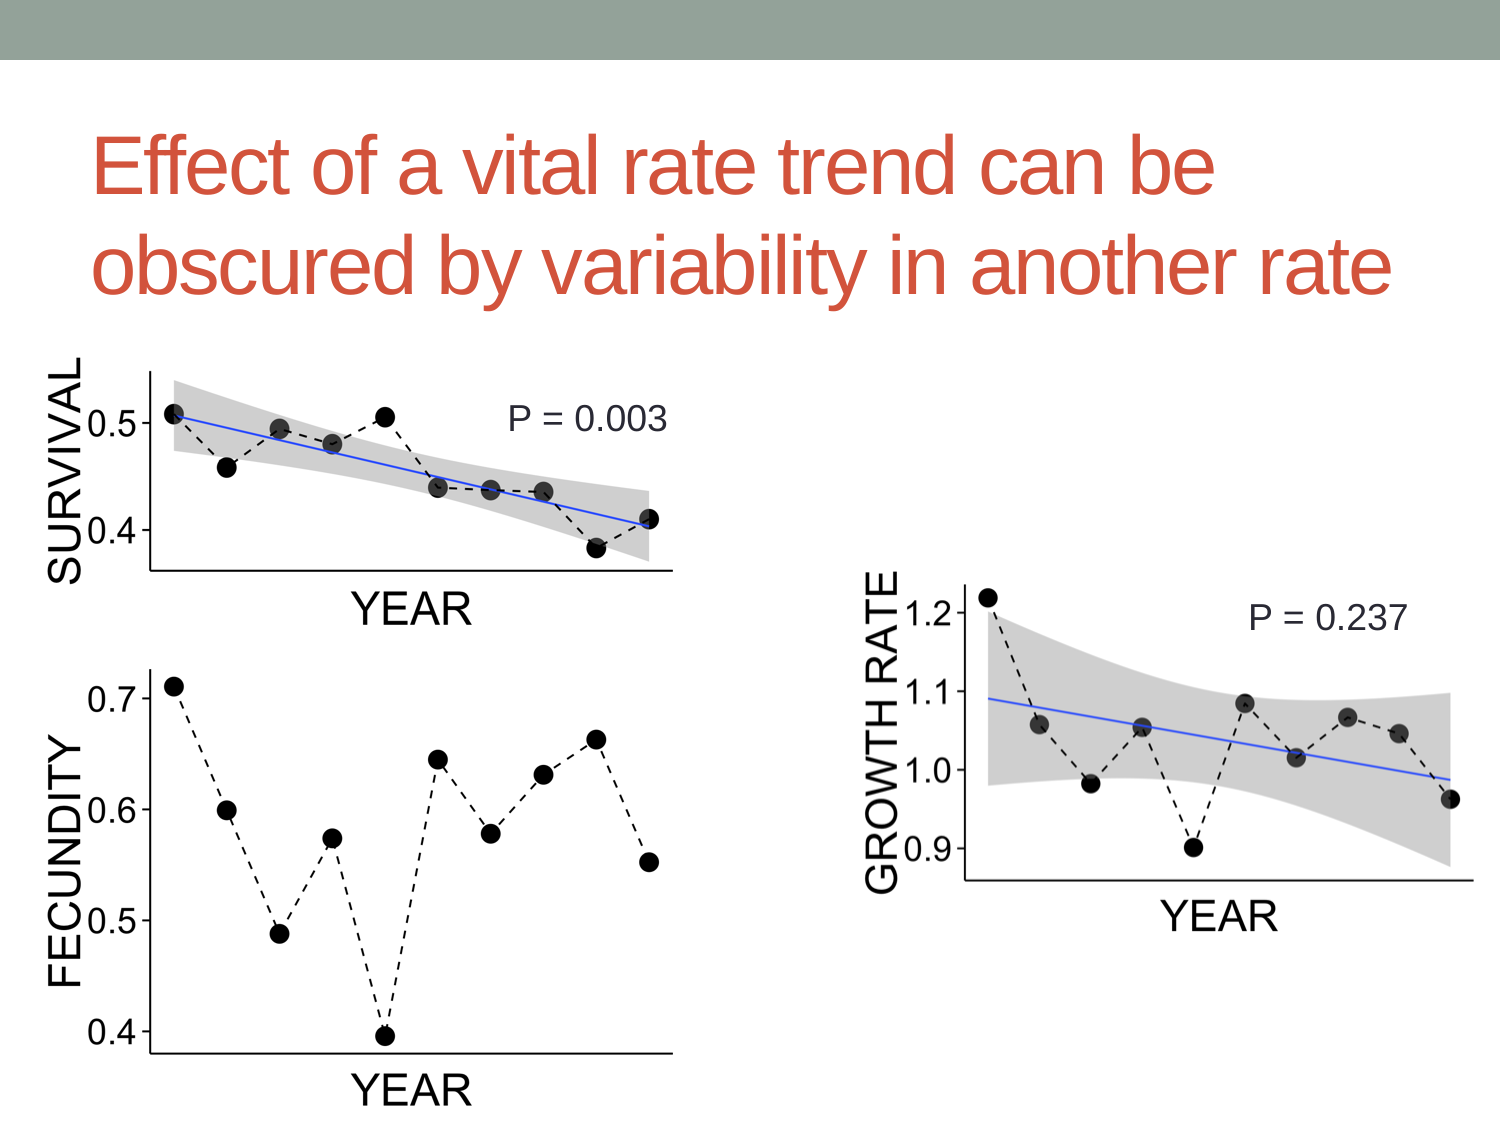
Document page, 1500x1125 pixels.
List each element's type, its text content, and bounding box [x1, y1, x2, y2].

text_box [846, 558, 1500, 951]
title Effect of a vital rate trend can be obscured by variability in another rate [75, 123, 1425, 300]
picture [27, 647, 700, 1125]
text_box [27, 343, 700, 647]
